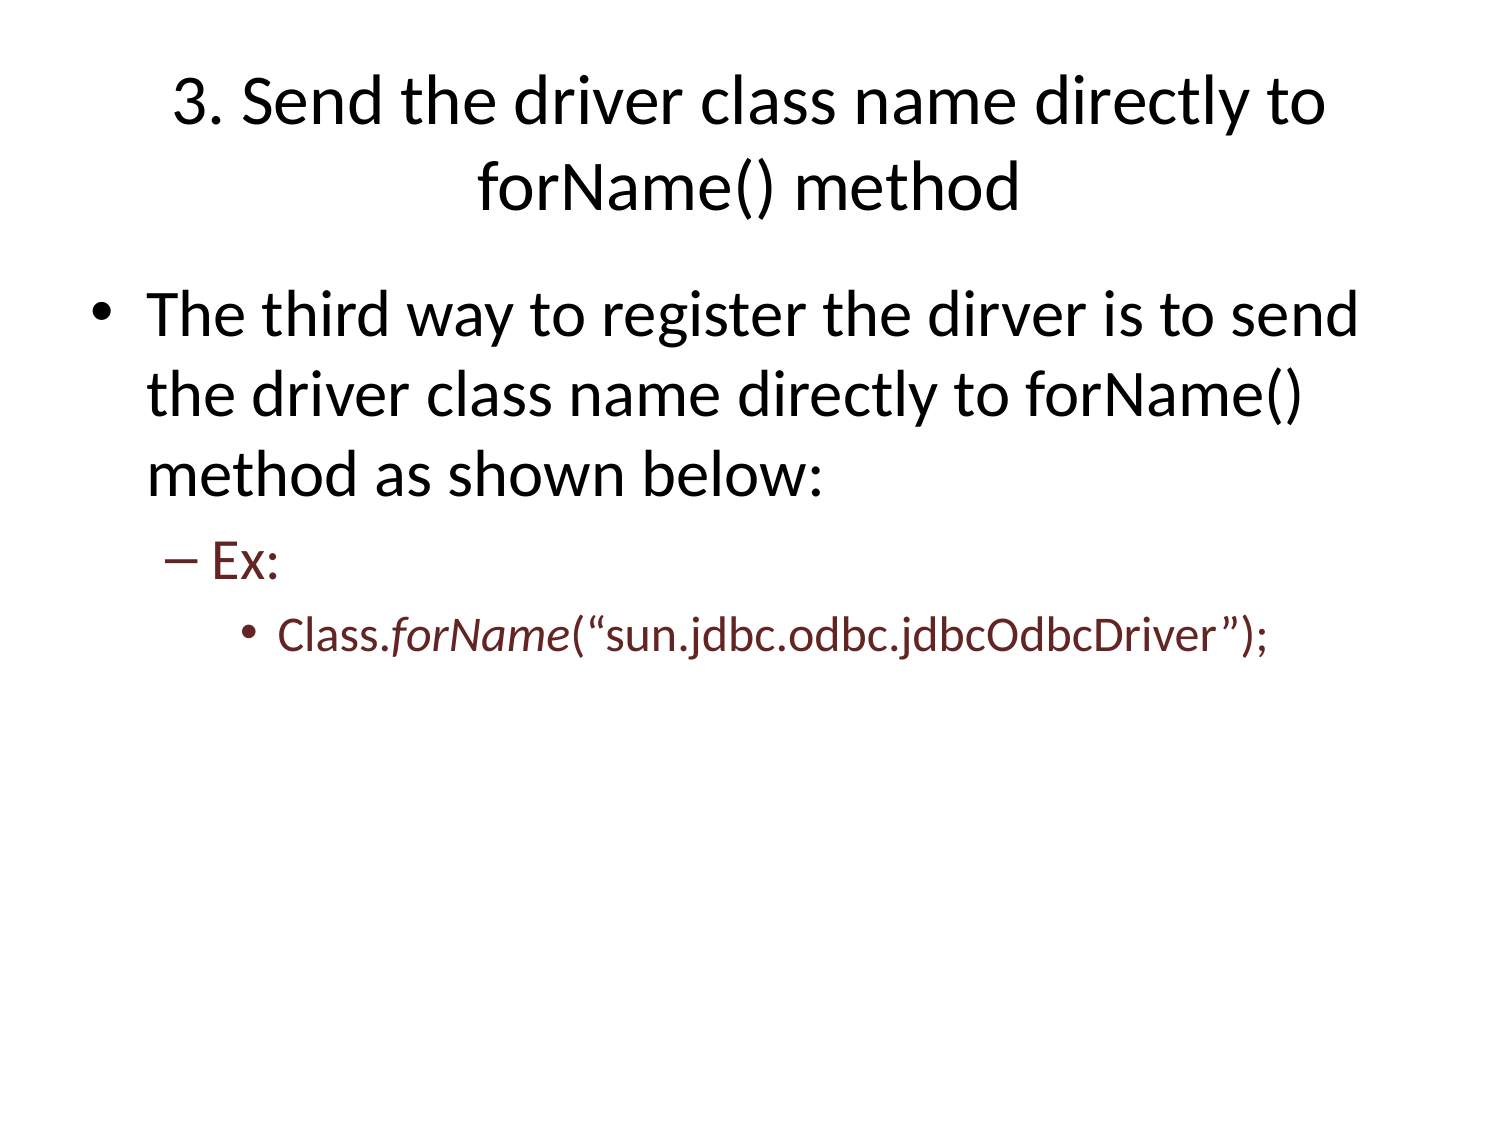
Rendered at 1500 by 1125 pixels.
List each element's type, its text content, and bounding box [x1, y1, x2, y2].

list The third way to register the dirver is to send the driver class name directly to forName() method as shown below: Ex: Class.forName(“sun.jdbc.odbc.jdbcOdbcDriver”); [75, 262, 1425, 1005]
title 3. Send the driver class name directly to forName() method [75, 45, 1425, 233]
